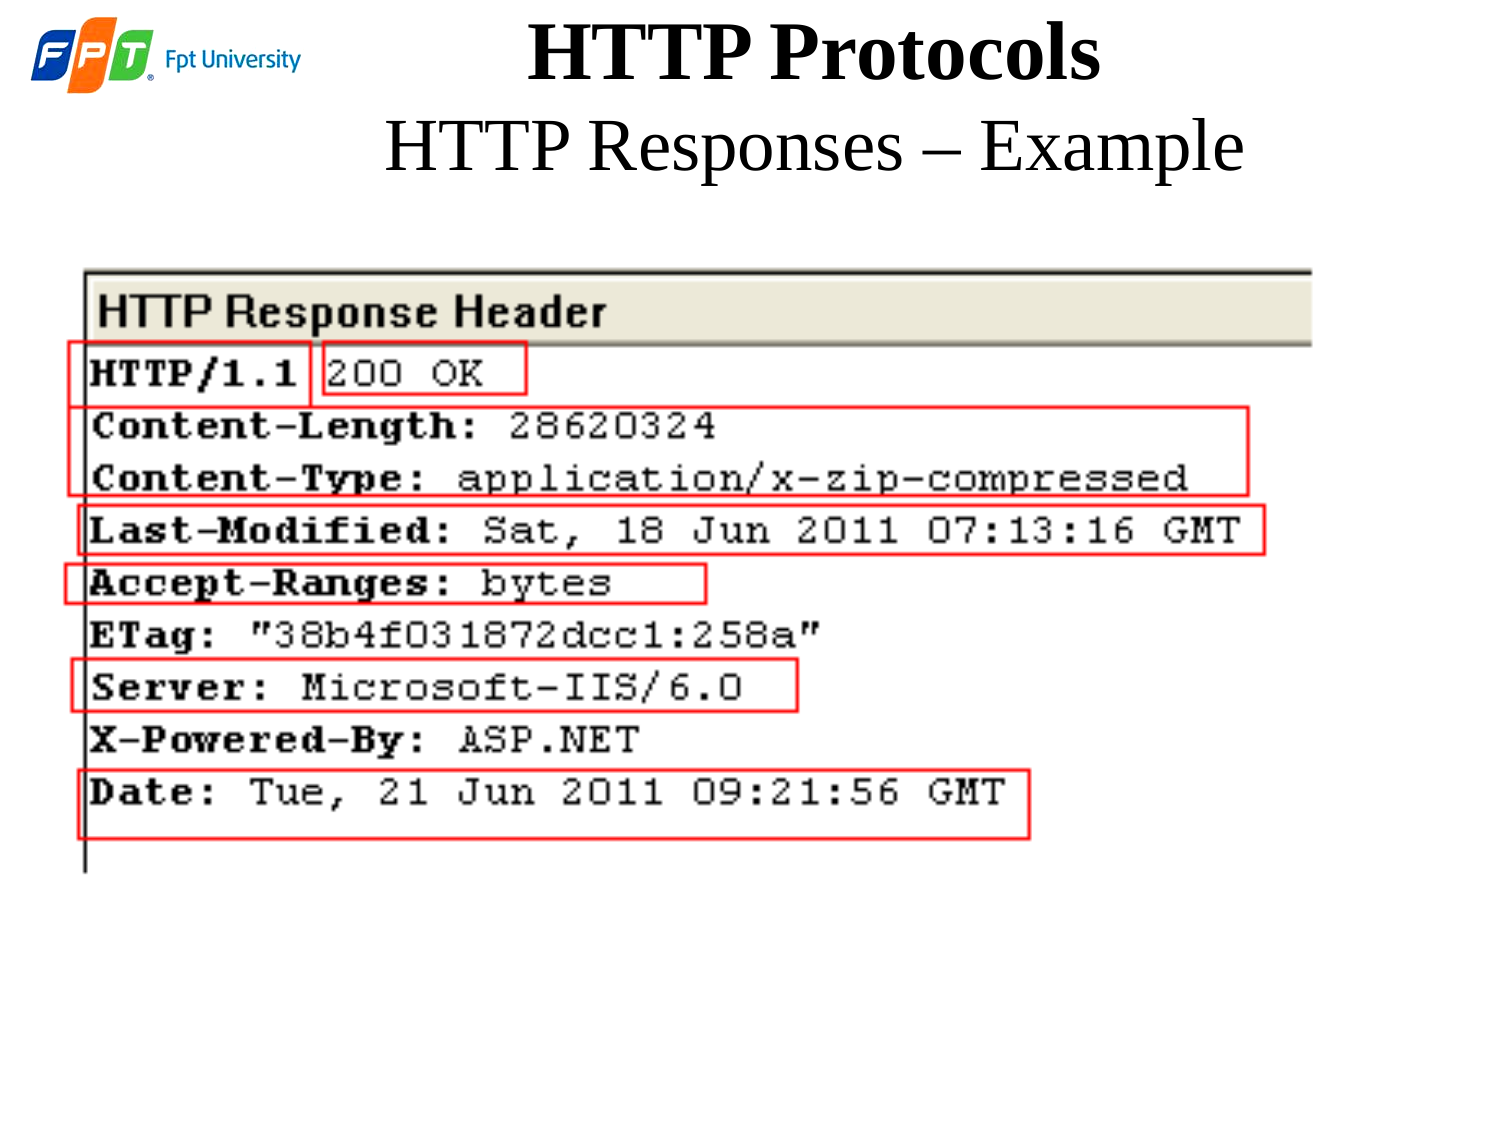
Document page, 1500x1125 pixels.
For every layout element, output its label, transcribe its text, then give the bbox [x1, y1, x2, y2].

picture [38, 239, 1339, 920]
picture [0, 0, 150, 122]
title HTTP Protocols HTTP Responses – Example [150, 0, 1500, 182]
